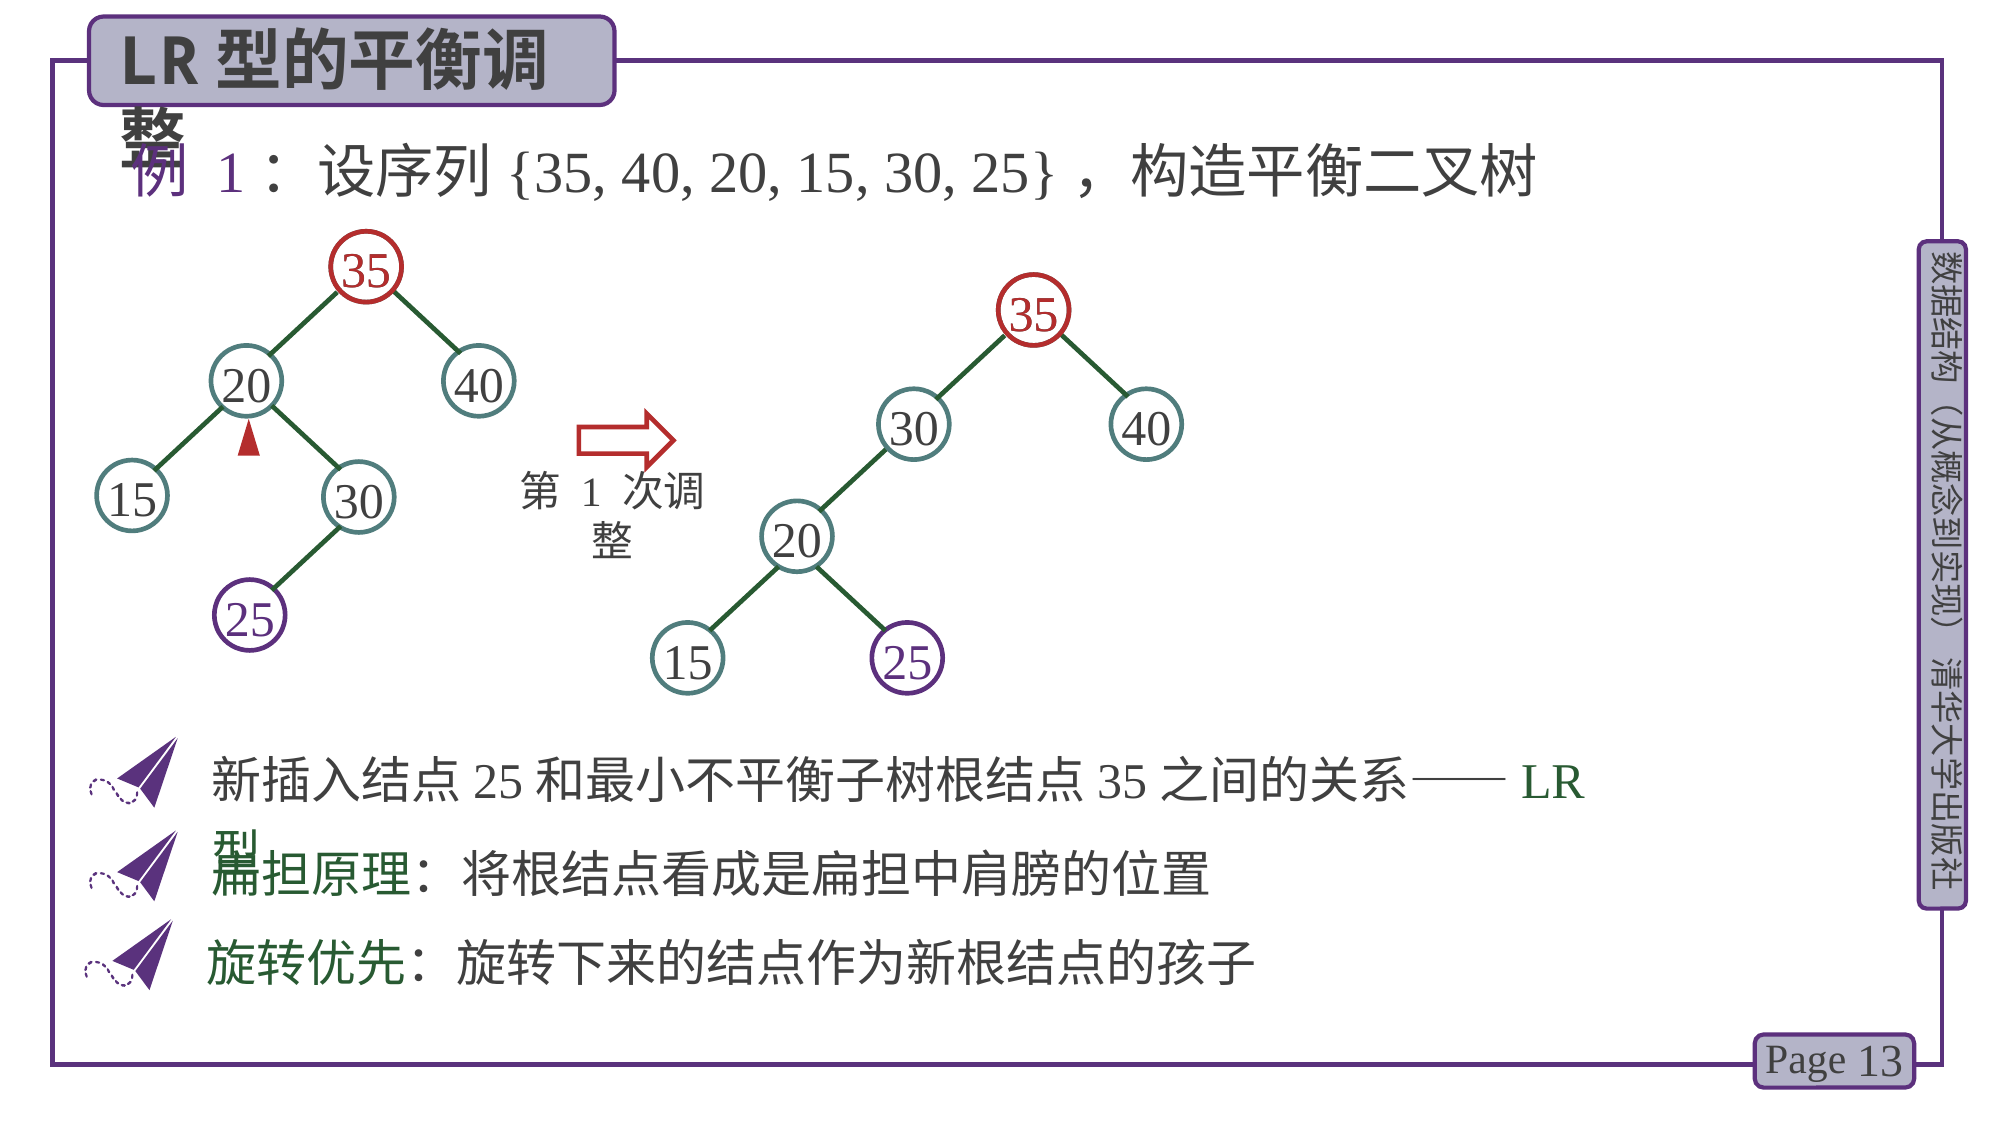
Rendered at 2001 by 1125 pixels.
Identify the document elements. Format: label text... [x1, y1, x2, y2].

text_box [495, 413, 757, 565]
text_box [237, 418, 260, 456]
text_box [816, 566, 943, 694]
text_box 例 1：设序列{35, 40, 20, 15, 30, 25}，构造平衡二叉树 [115, 127, 1658, 212]
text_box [88, 822, 1658, 912]
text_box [391, 289, 515, 417]
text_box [214, 526, 341, 651]
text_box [96, 406, 223, 531]
text_box [87, 15, 104, 107]
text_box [652, 500, 833, 694]
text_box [271, 405, 395, 533]
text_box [935, 274, 1182, 460]
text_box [818, 388, 950, 512]
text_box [84, 911, 1653, 1001]
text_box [210, 292, 338, 417]
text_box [88, 727, 1658, 817]
text_box 35 [330, 231, 402, 303]
text_box LR型的平衡调整 [104, 10, 613, 185]
